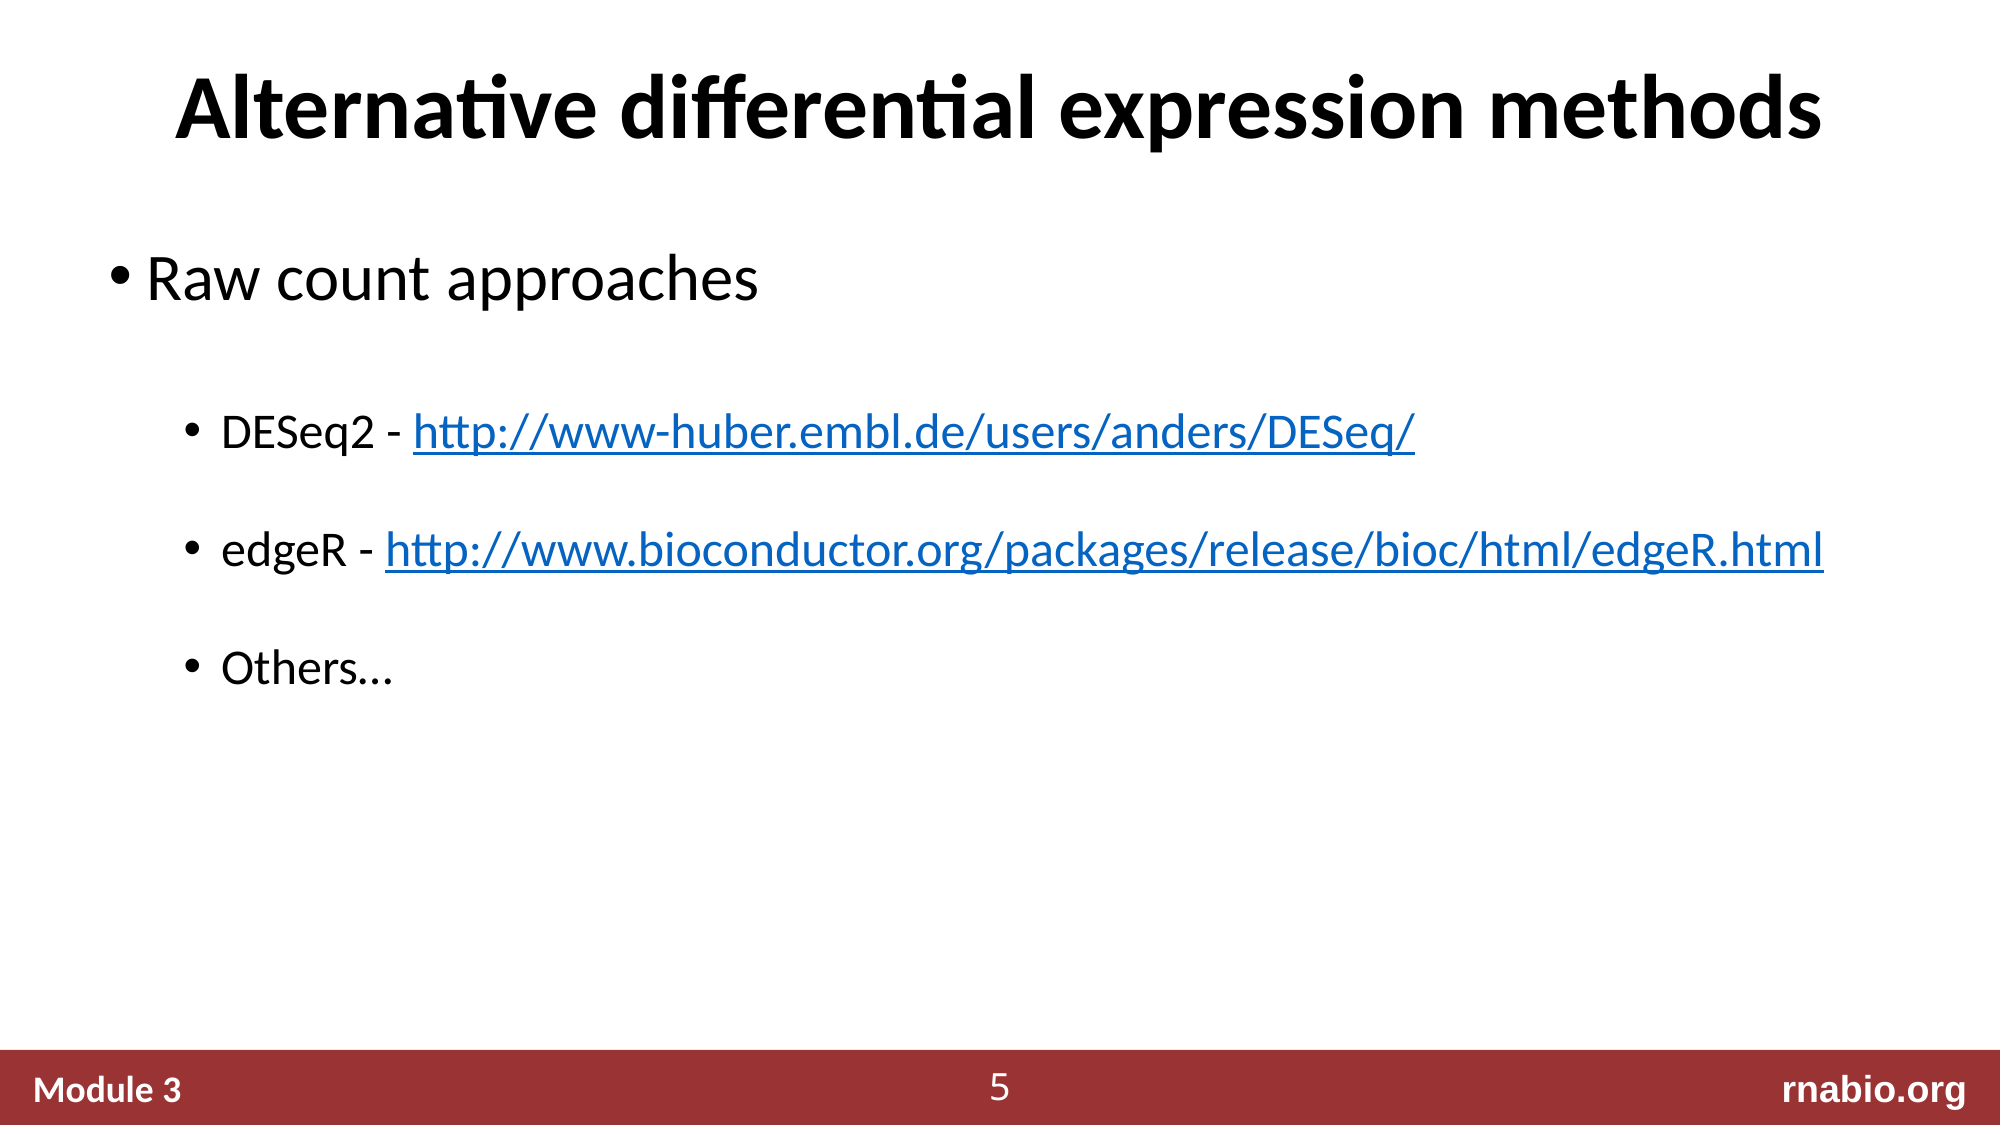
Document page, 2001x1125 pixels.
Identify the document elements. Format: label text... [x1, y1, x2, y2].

title Alternative differential expression methods [137, 0, 1863, 218]
list Raw count approaches DESeq2 - http://www-huber.embl.de/users/anders/DESeq/ edgeR - http://www.bioconductor.org/packages/release/bioc/html/edgeR.html Others… [93, 235, 1863, 949]
